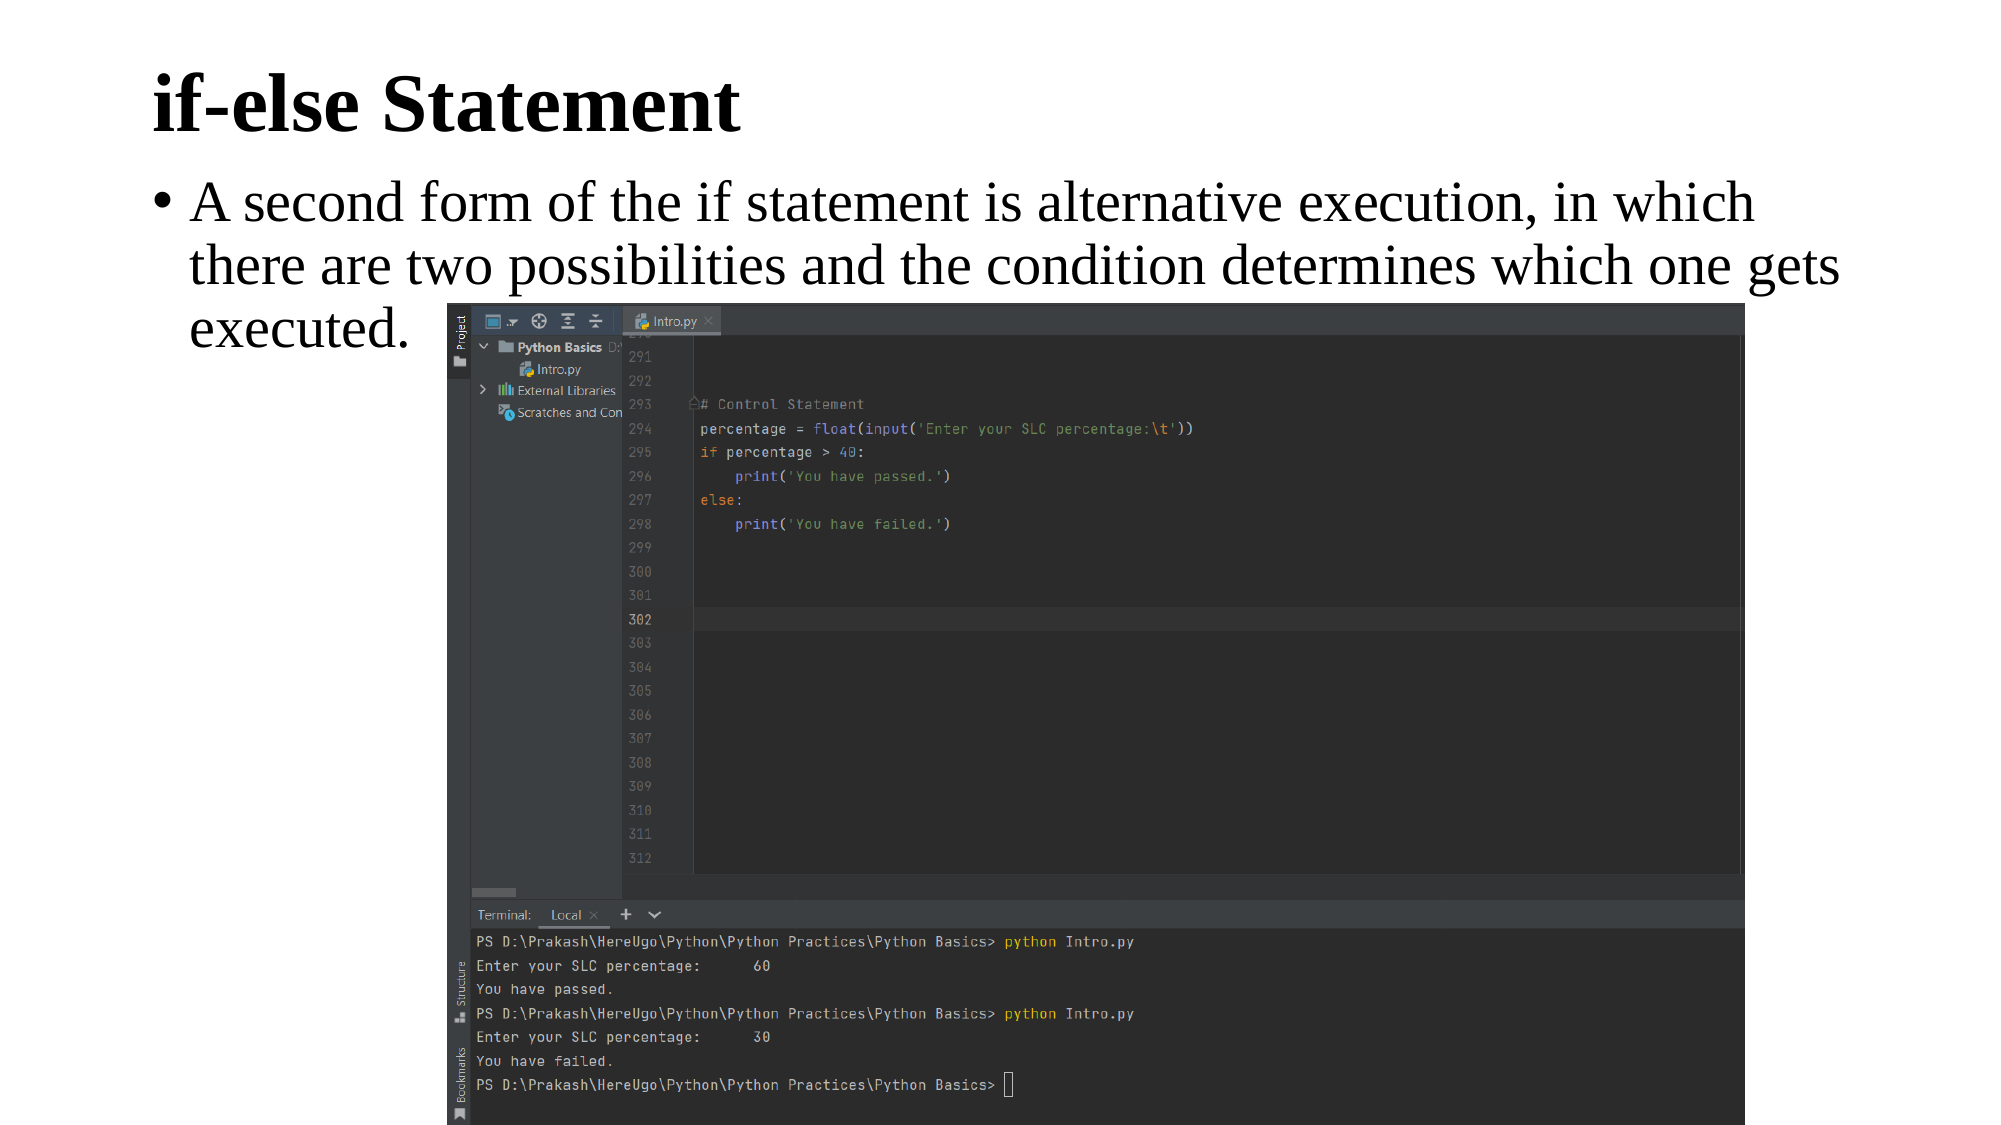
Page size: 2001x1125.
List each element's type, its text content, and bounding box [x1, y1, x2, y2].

title if-else Statement [137, 34, 1863, 163]
list A second form of the if statement is alternative execution, in which there are two possibilities and the condition determines which one gets executed. [137, 163, 1863, 990]
picture [447, 303, 1745, 1125]
